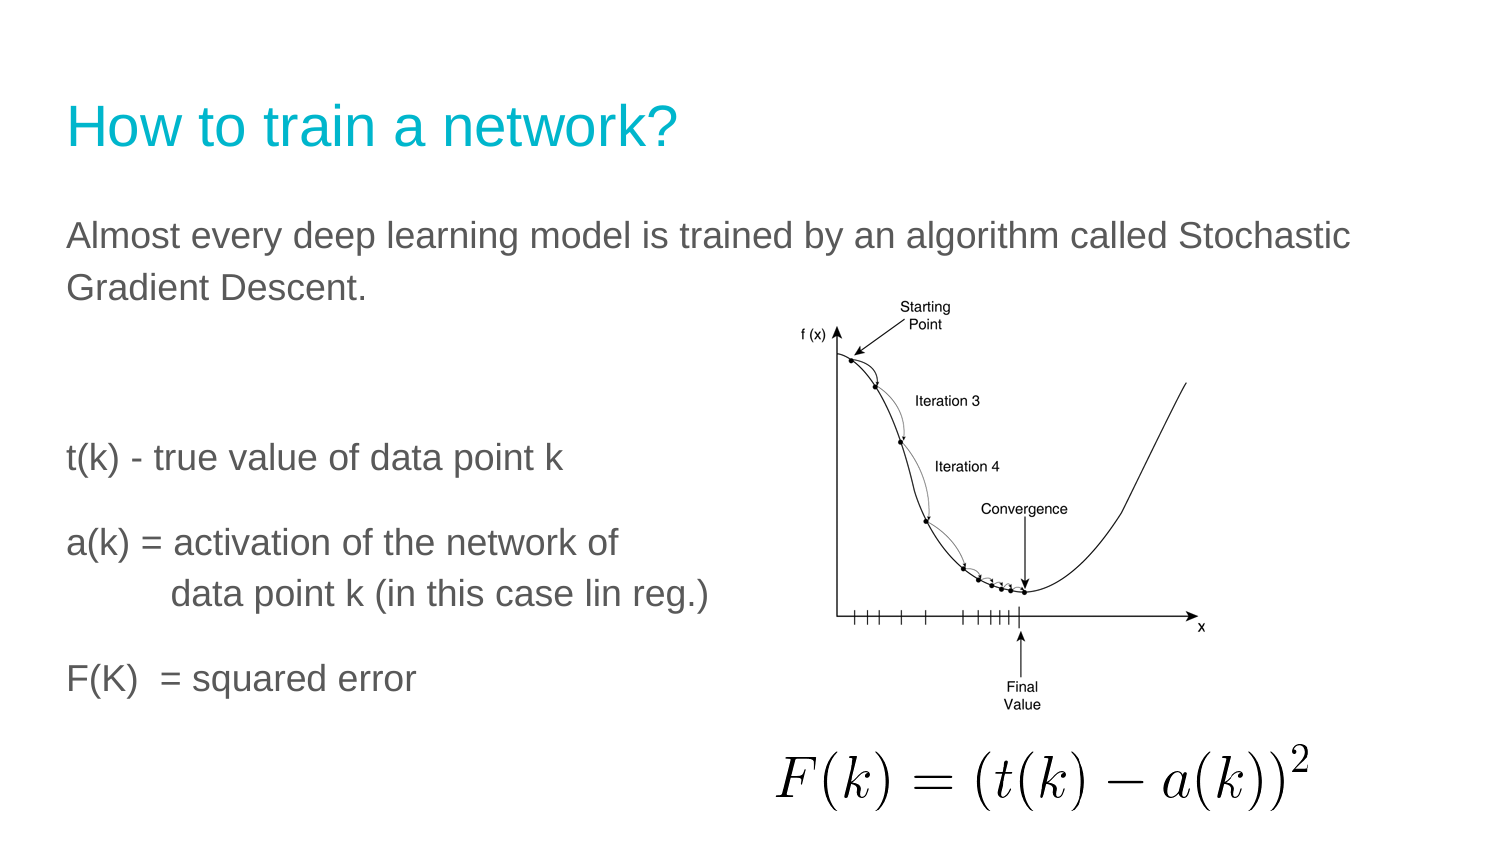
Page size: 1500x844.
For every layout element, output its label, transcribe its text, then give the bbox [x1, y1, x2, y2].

picture [801, 298, 1205, 715]
picture [775, 742, 1308, 811]
list Almost every deep learning model is trained by an algorithm called Stochastic Gradient Descent. t(k) - true value of data point k a(k) = activation of the network of data point k (in this case lin reg.) F(K) = squared error [51, 189, 1449, 824]
title How to train a network? [51, 72, 1449, 167]
